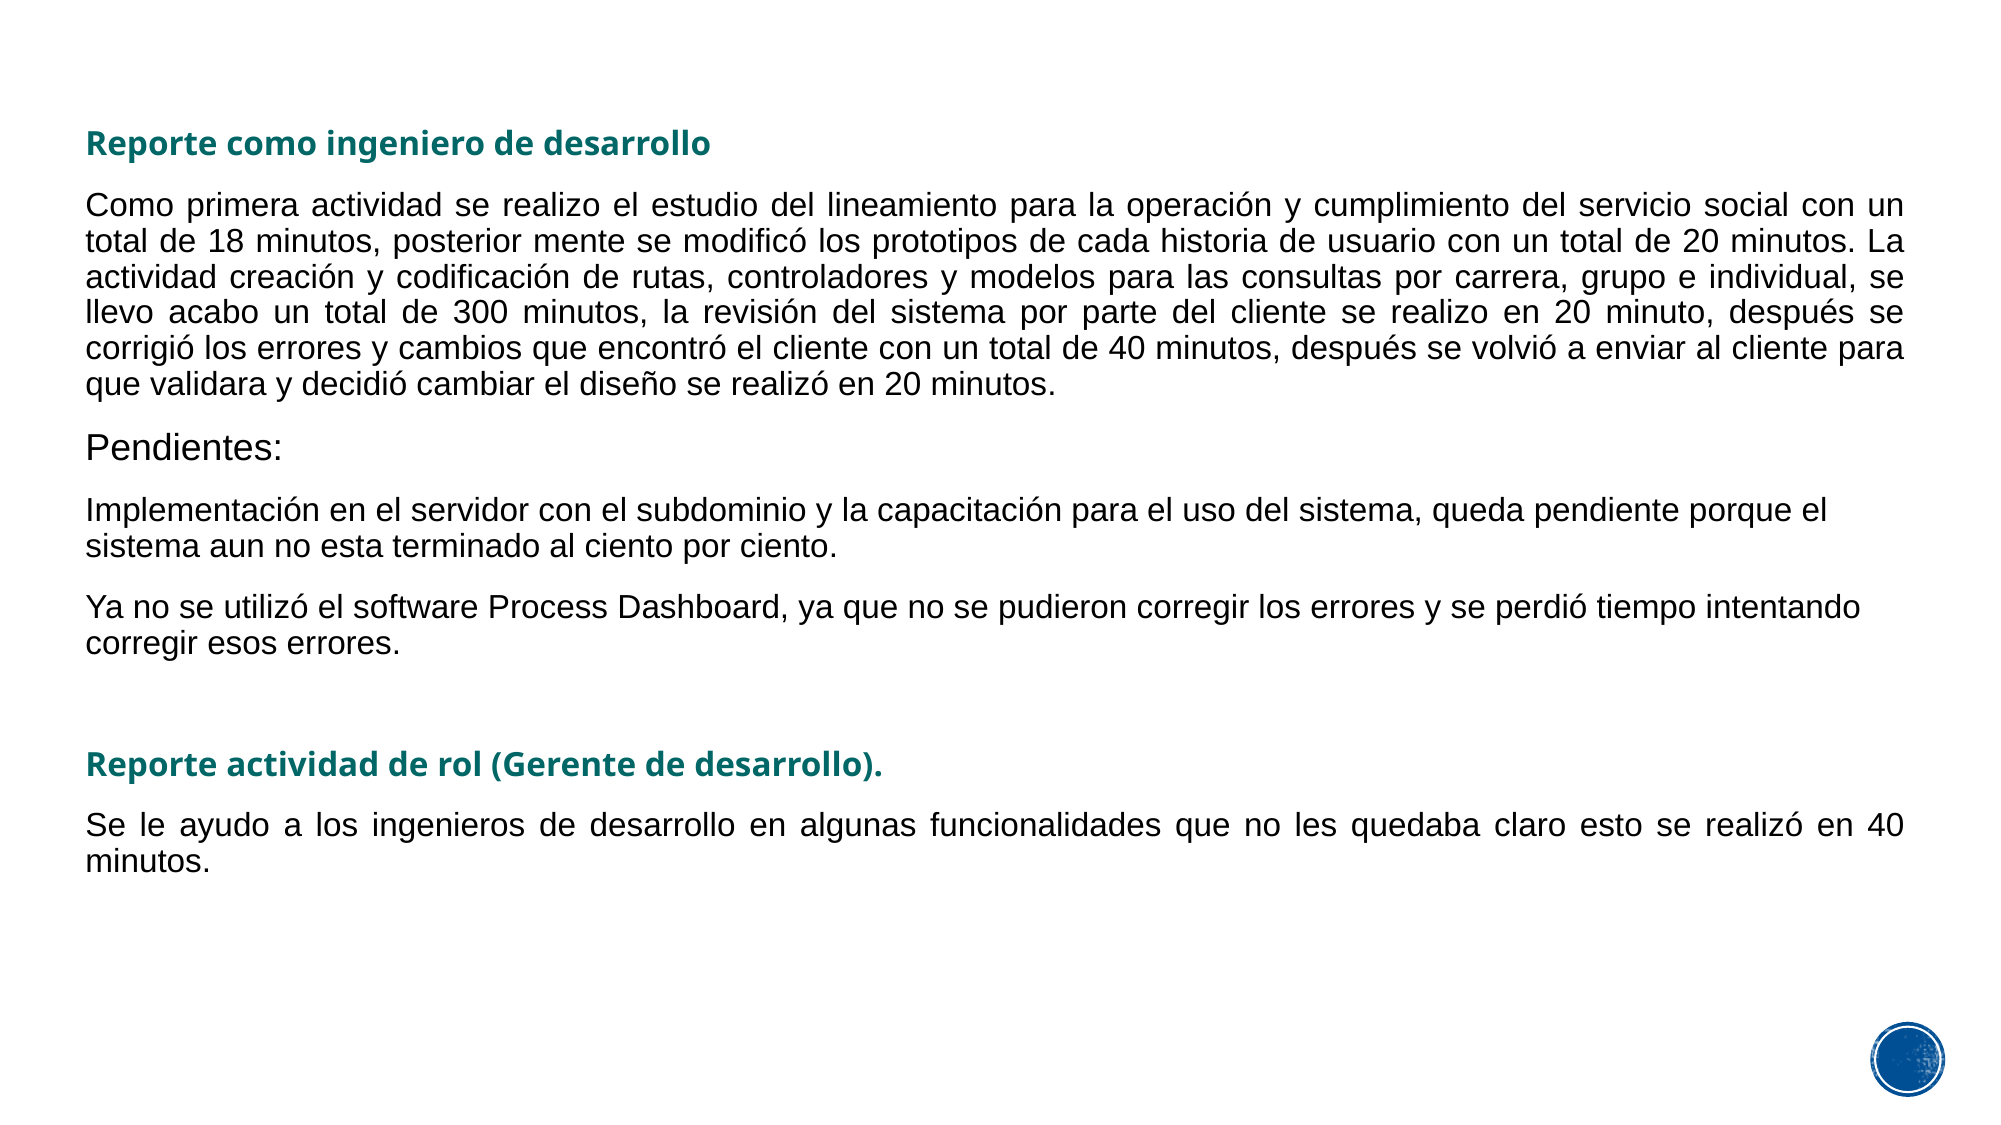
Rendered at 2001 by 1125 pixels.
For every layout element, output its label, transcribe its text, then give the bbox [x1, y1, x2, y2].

list Reporte como ingeniero de desarrollo Como primera actividad se realizo el estudio del lineamiento para la operación y cumplimiento del servicio social con un total de 18 minutos, posterior mente se modificó los prototipos de cada historia de usuario con un total de 20 minutos. La actividad creación y codificación de rutas, controladores y modelos para las consultas por carrera, grupo e individual, se llevo acabo un total de 300 minutos, la revisión del sistema por parte del cliente se realizo en 20 minuto, después se corrigió los errores y cambios que encontró el cliente con un total de 40 minutos, después se volvió a enviar al cliente para que validara y decidió cambiar el diseño se realizó en 20 minutos. Pendientes: Implementación en el servidor con el subdominio y la capacitación para el uso del sistema, queda pendiente porque el sistema aun no esta terminado al ciento por ciento. Ya no se utilizó el software Process Dashboard, ya que no se pudieron corregir los errores y se perdió tiempo intentando corregir esos errores. Reporte actividad de rol (Gerente de desarrollo). Se le ayudo a los ingenieros de desarrollo en algunas funcionalidades que no les quedaba claro esto se realizó en 40 minutos. [69, 54, 1924, 1003]
